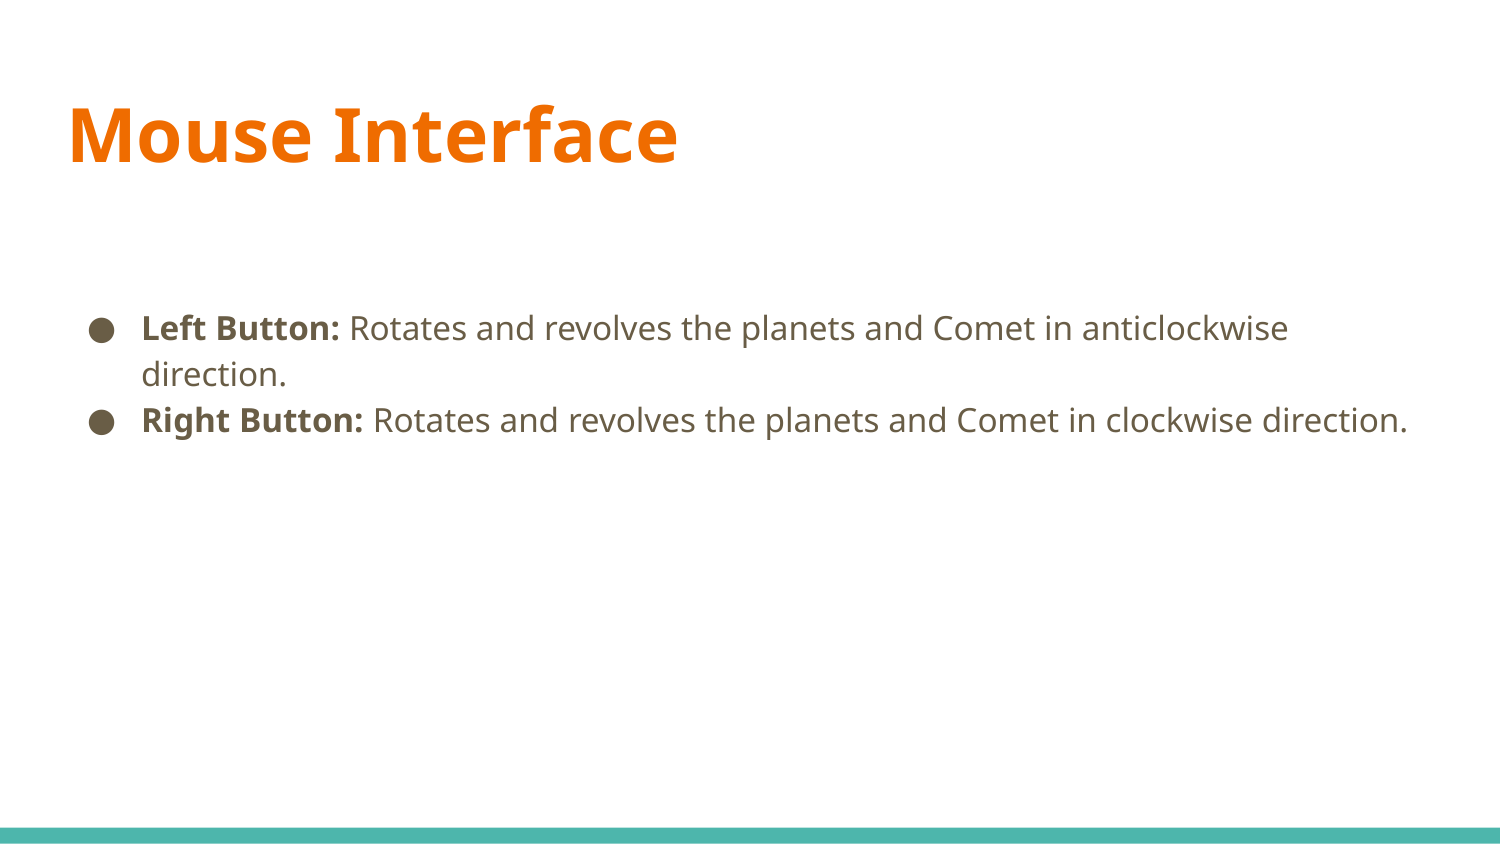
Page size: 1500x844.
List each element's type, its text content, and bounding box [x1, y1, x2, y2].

title Mouse Interface [51, 72, 1449, 189]
list Left Button: Rotates and revolves the planets and Comet in anticlockwise direction. Right Button: Rotates and revolves the planets and Comet in clockwise direction. [51, 207, 1449, 750]
